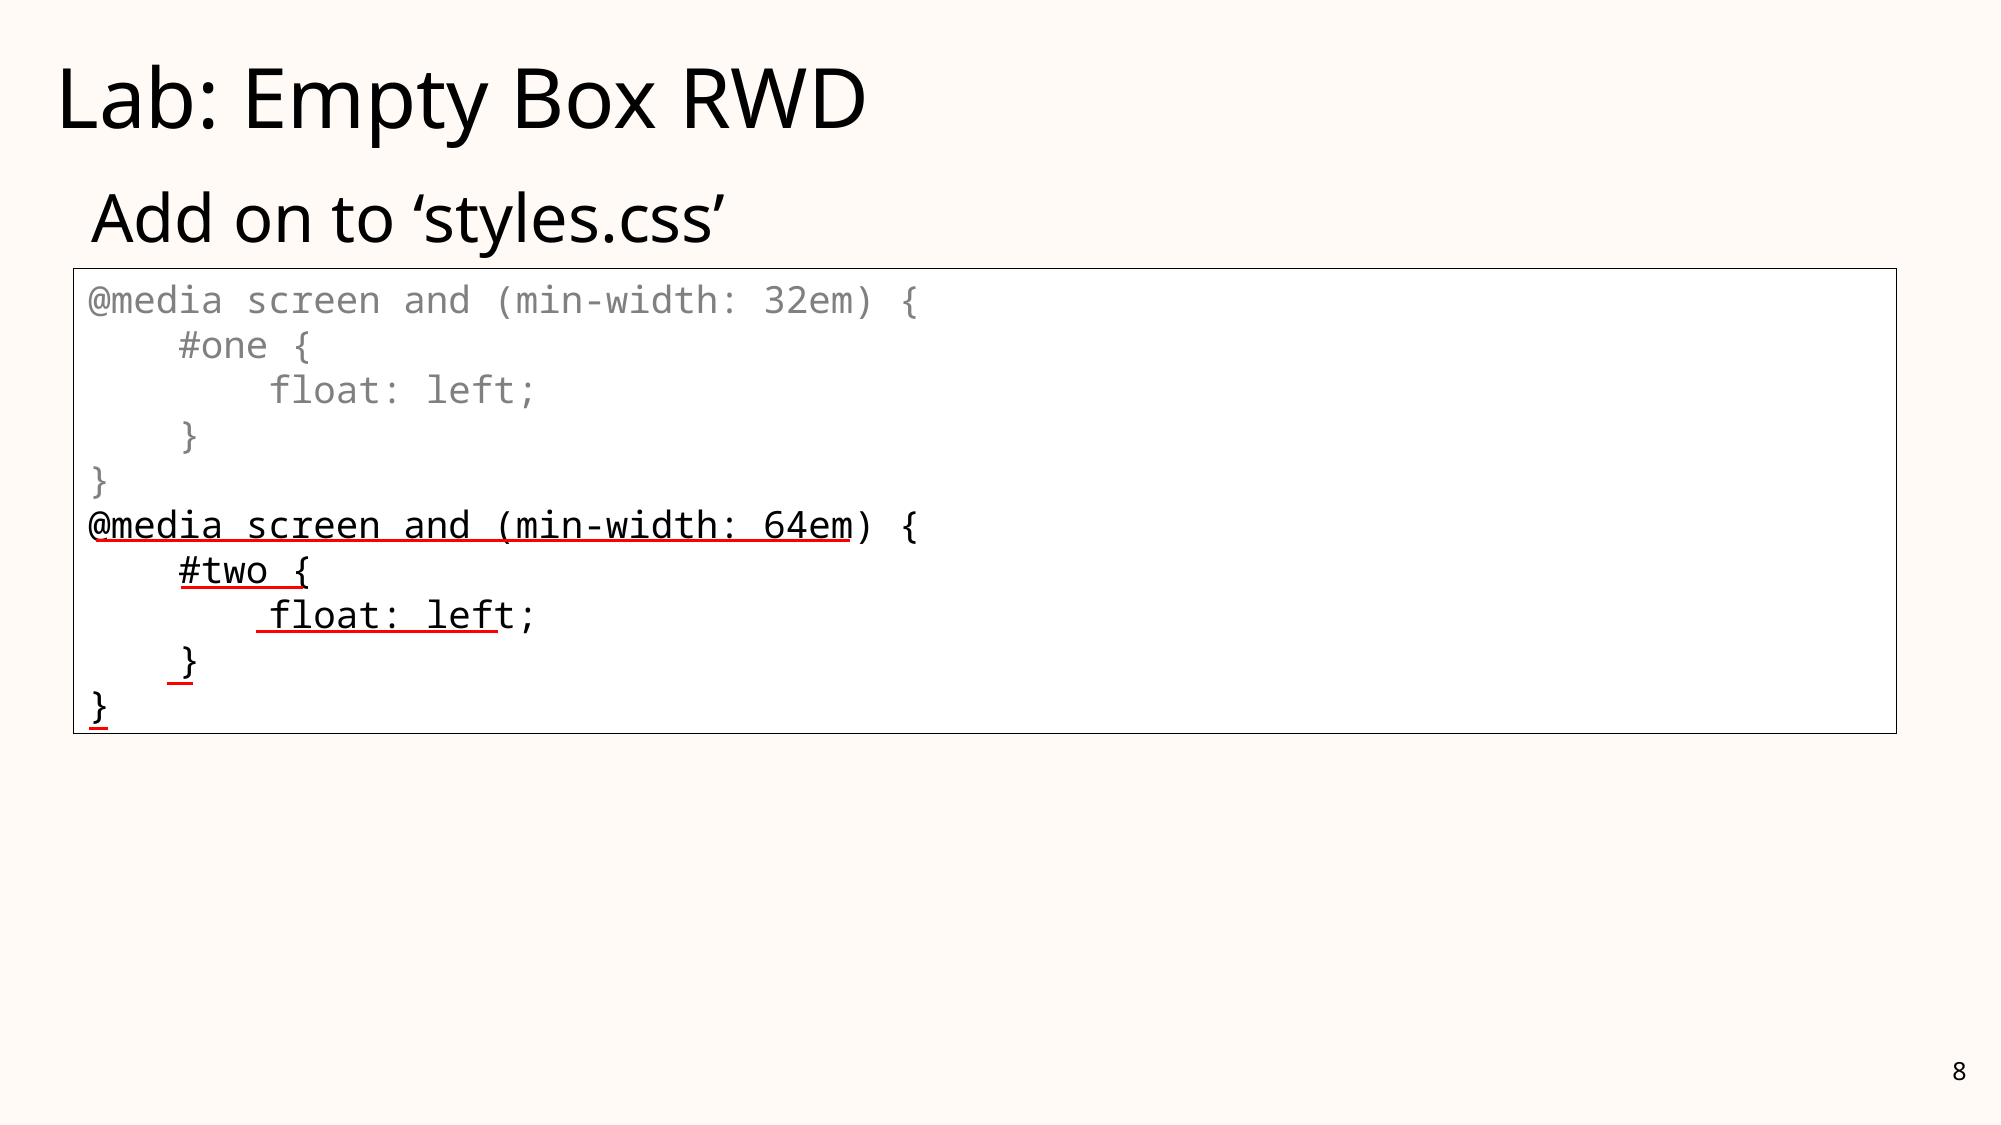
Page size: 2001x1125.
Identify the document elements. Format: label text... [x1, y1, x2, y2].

text_box Add on to ‘styles.css’ [76, 128, 742, 264]
text_box Lab: Empty Box RWD [40, 37, 885, 153]
slide_number 8 [1896, 1042, 1982, 1103]
text_box @media screen and (min-width: 32em) { #one { float: left; } } @media screen and (min-width: 64em) { #two { float: left; } } [73, 268, 1897, 734]
